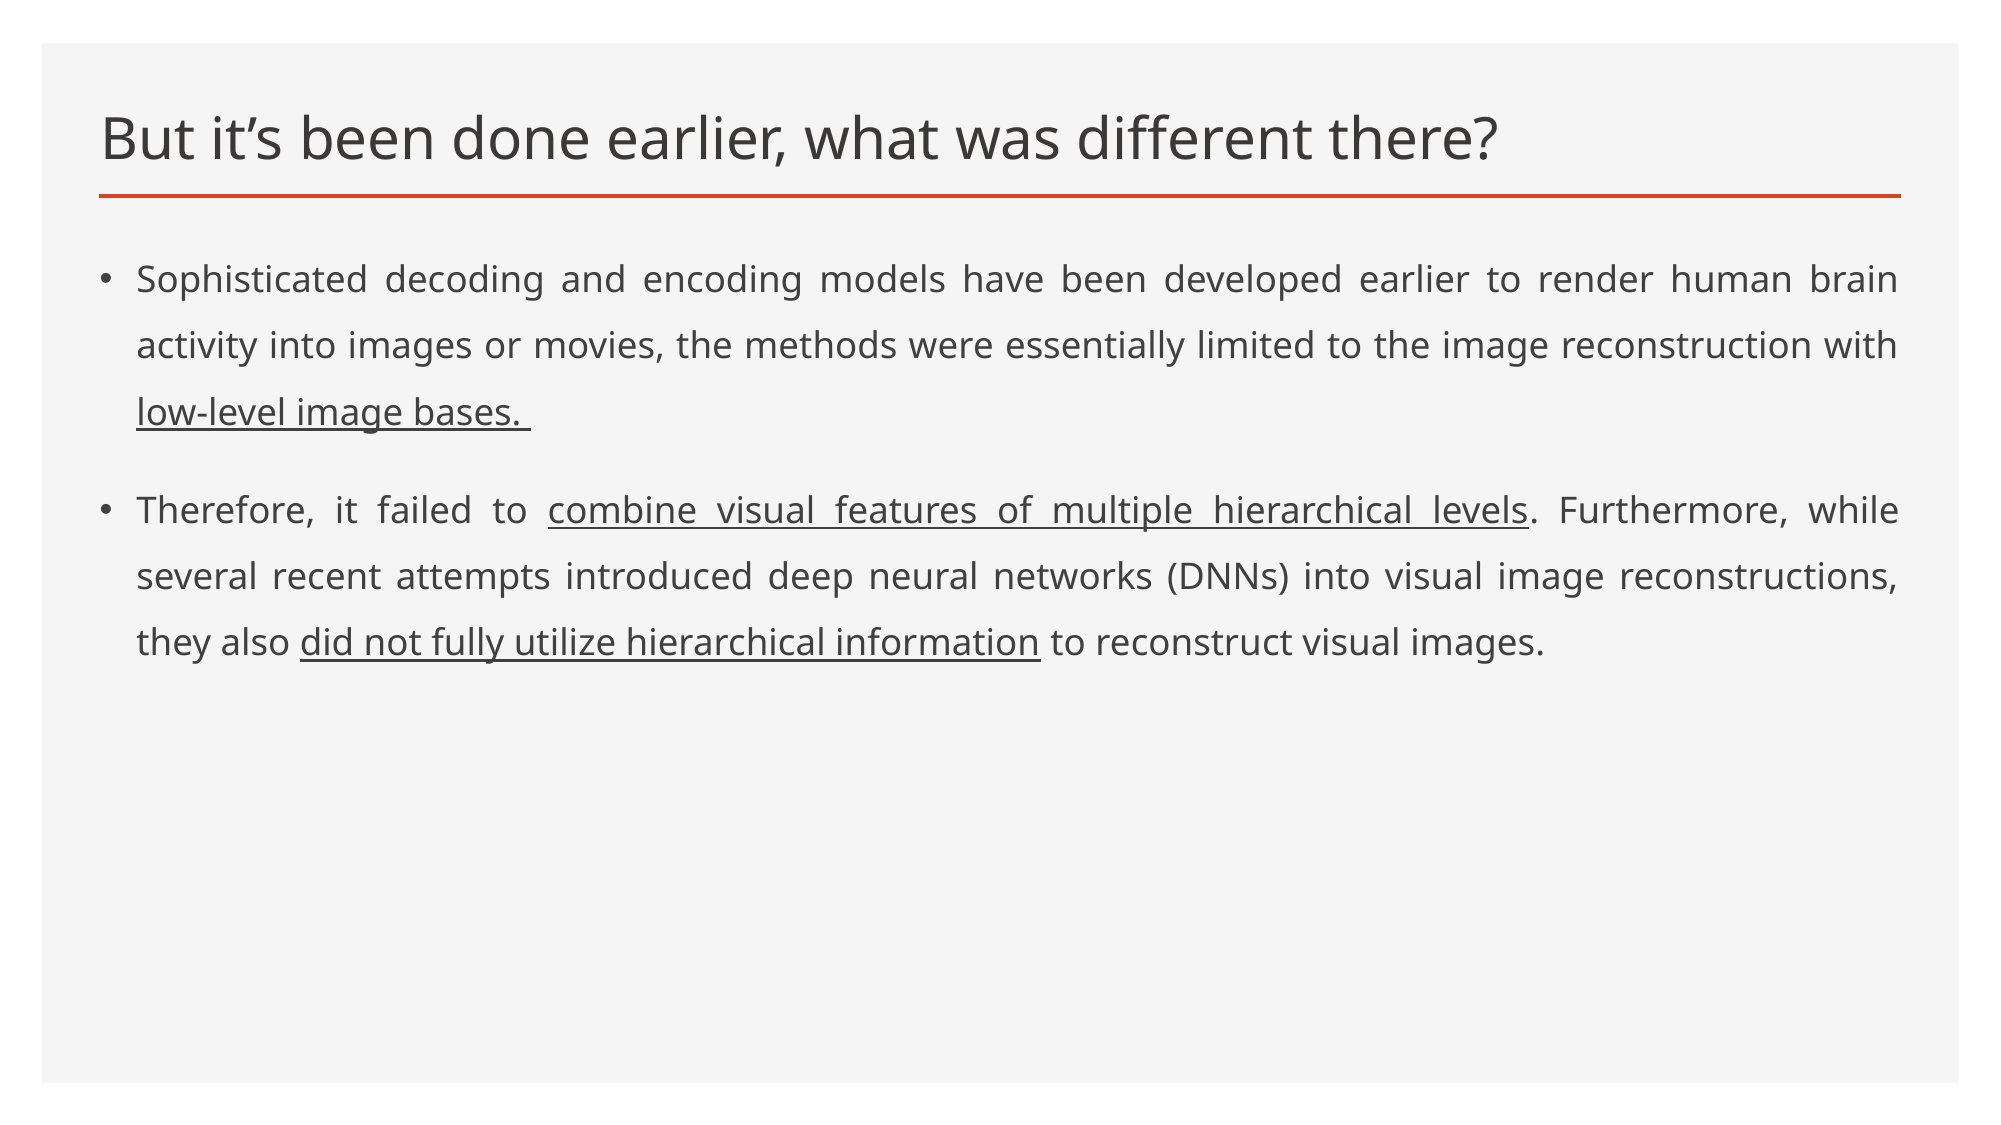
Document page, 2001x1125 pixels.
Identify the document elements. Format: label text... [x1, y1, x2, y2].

title But it’s been done earlier, what was different there? [85, 73, 1667, 179]
text_box Sophisticated decoding and encoding models have been developed earlier to render human brain activity into images or movies, the methods were essentially limited to the image reconstruction with low-level image bases. Therefore, it failed to combine visual features of multiple hierarchical levels. Furthermore, while several recent attempts introduced deep neural networks (DNNs) into visual image reconstructions, they also did not fully utilize hierarchical information to reconstruct visual images. [84, 226, 1916, 674]
